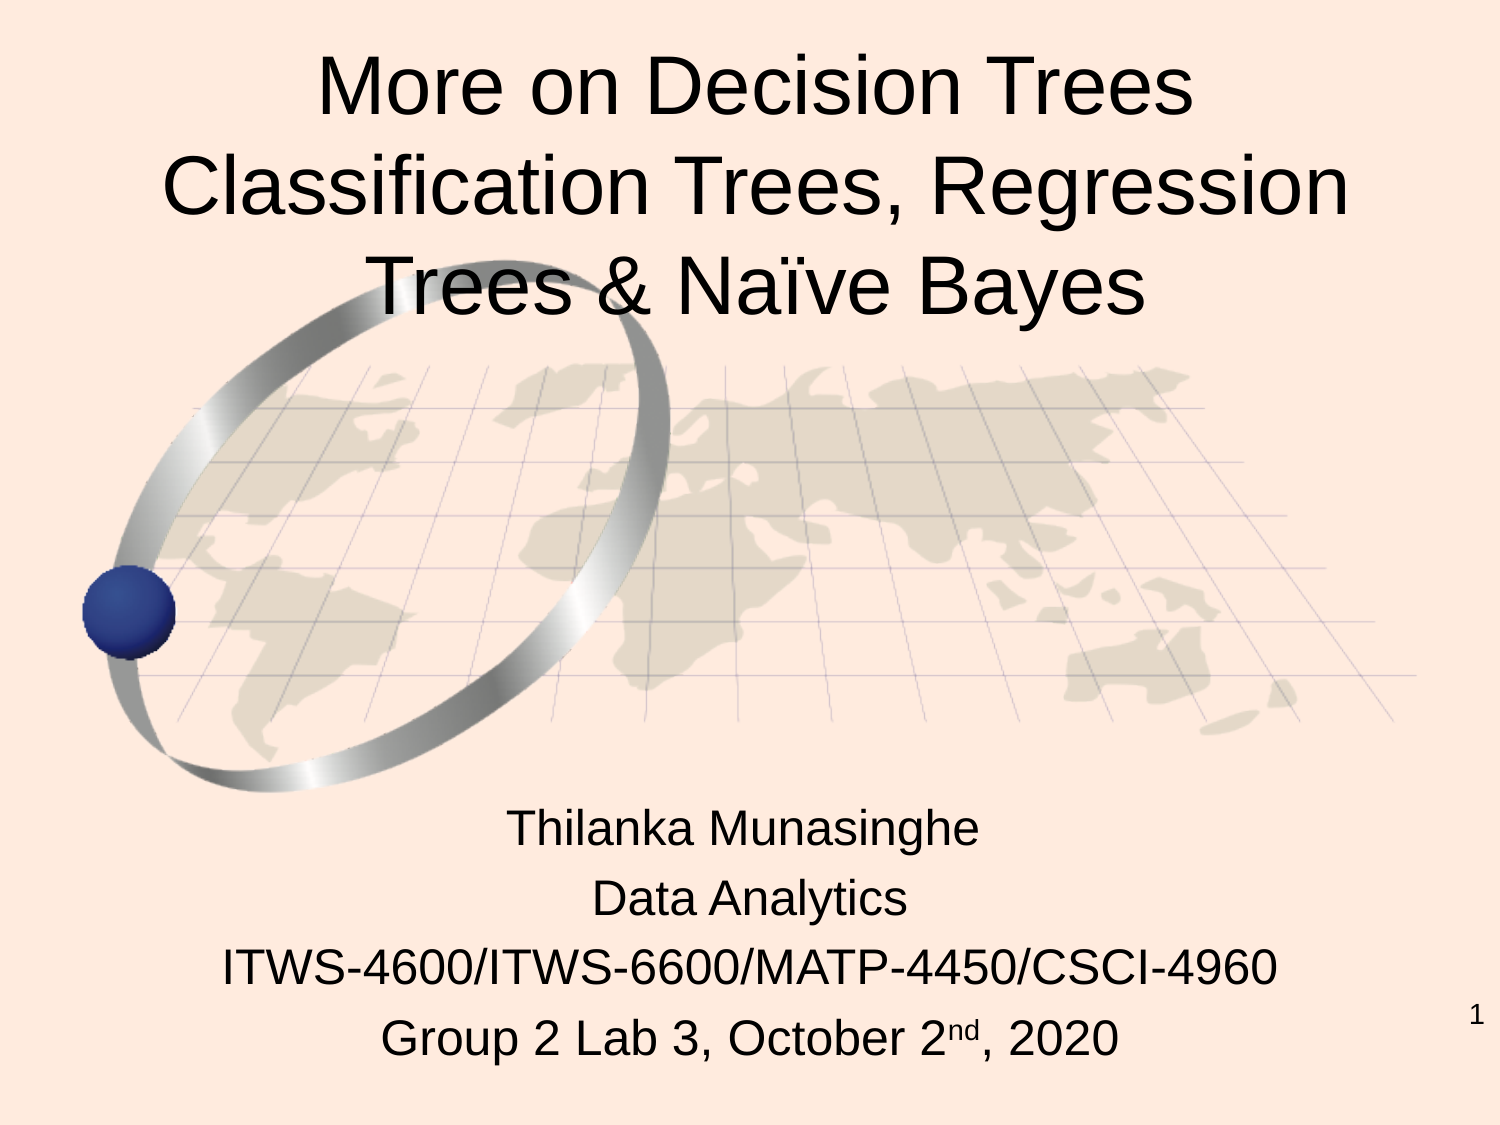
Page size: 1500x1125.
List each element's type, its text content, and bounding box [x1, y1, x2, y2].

picture [70, 243, 1430, 807]
title More on Decision Trees Classification Trees, Regression Trees & Naïve Bayes [112, 24, 1400, 241]
slide_number 1 [1463, 987, 1500, 1063]
subtitle Thilanka Munasinghe Data Analytics ITWS-4600/ITWS-6600/MATP-4450/CSCI-4960 Group 2 Lab 3, October 2nd, 2020 [37, 787, 1463, 1088]
